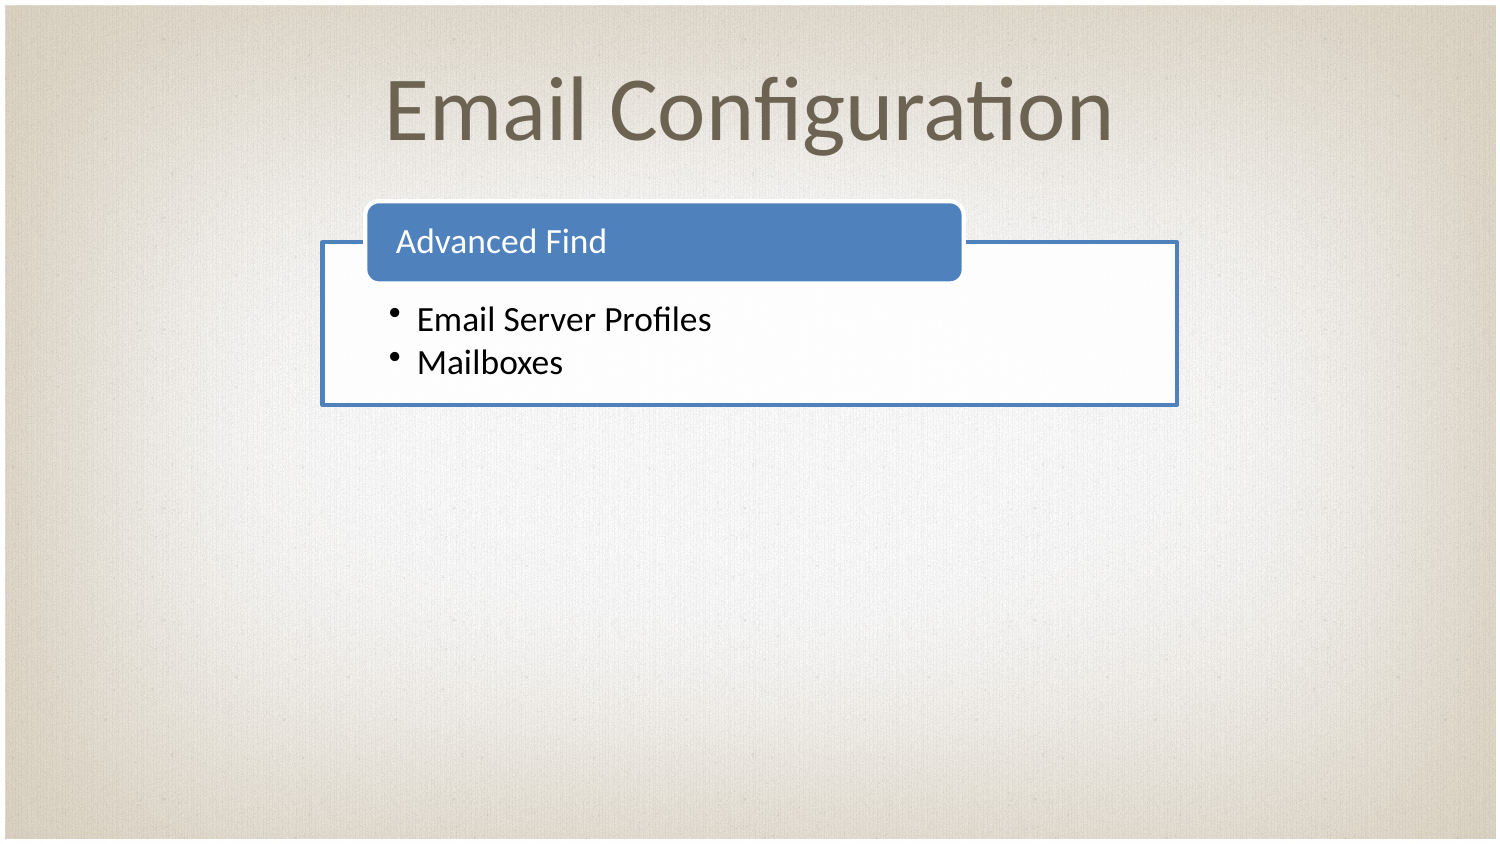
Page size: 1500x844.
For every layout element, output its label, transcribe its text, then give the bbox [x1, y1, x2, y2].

picture [0, 0, 1500, 844]
title Email Configuration [75, 33, 1425, 175]
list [322, 196, 1178, 410]
